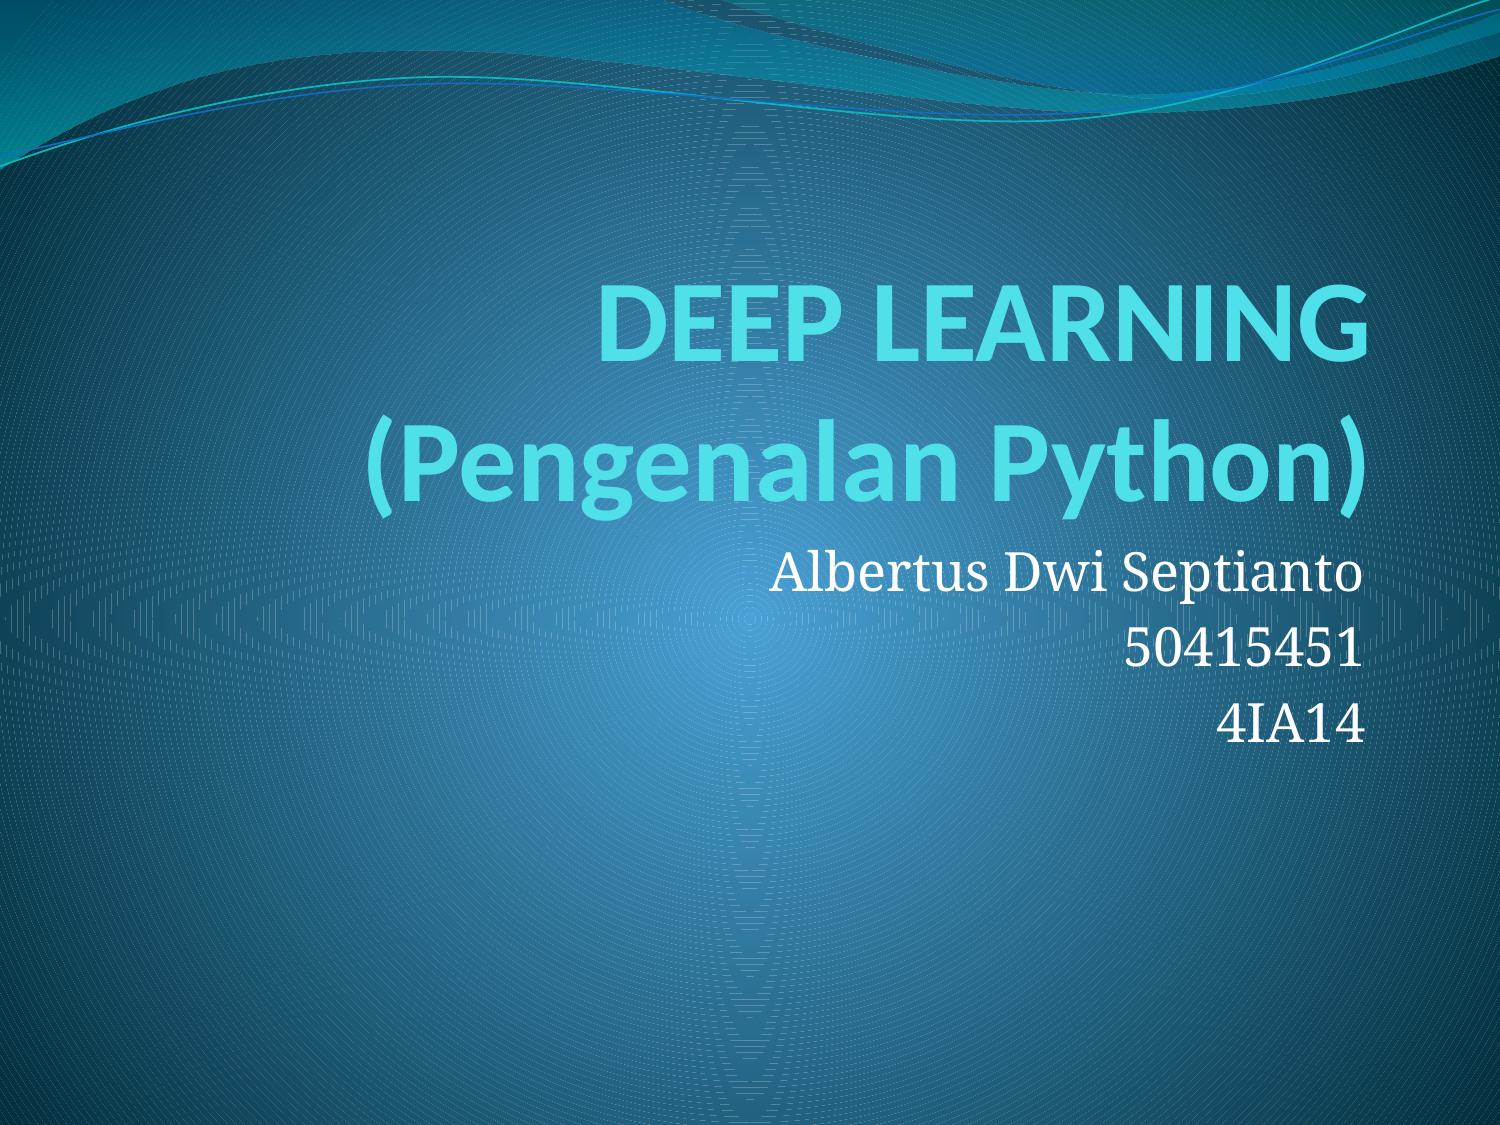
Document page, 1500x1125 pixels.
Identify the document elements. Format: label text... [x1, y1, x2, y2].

subtitle Albertus Dwi Septianto 50415451 4IA14 [87, 529, 1376, 818]
title DEEP LEARNING (Pengenalan Python) [87, 224, 1376, 525]
